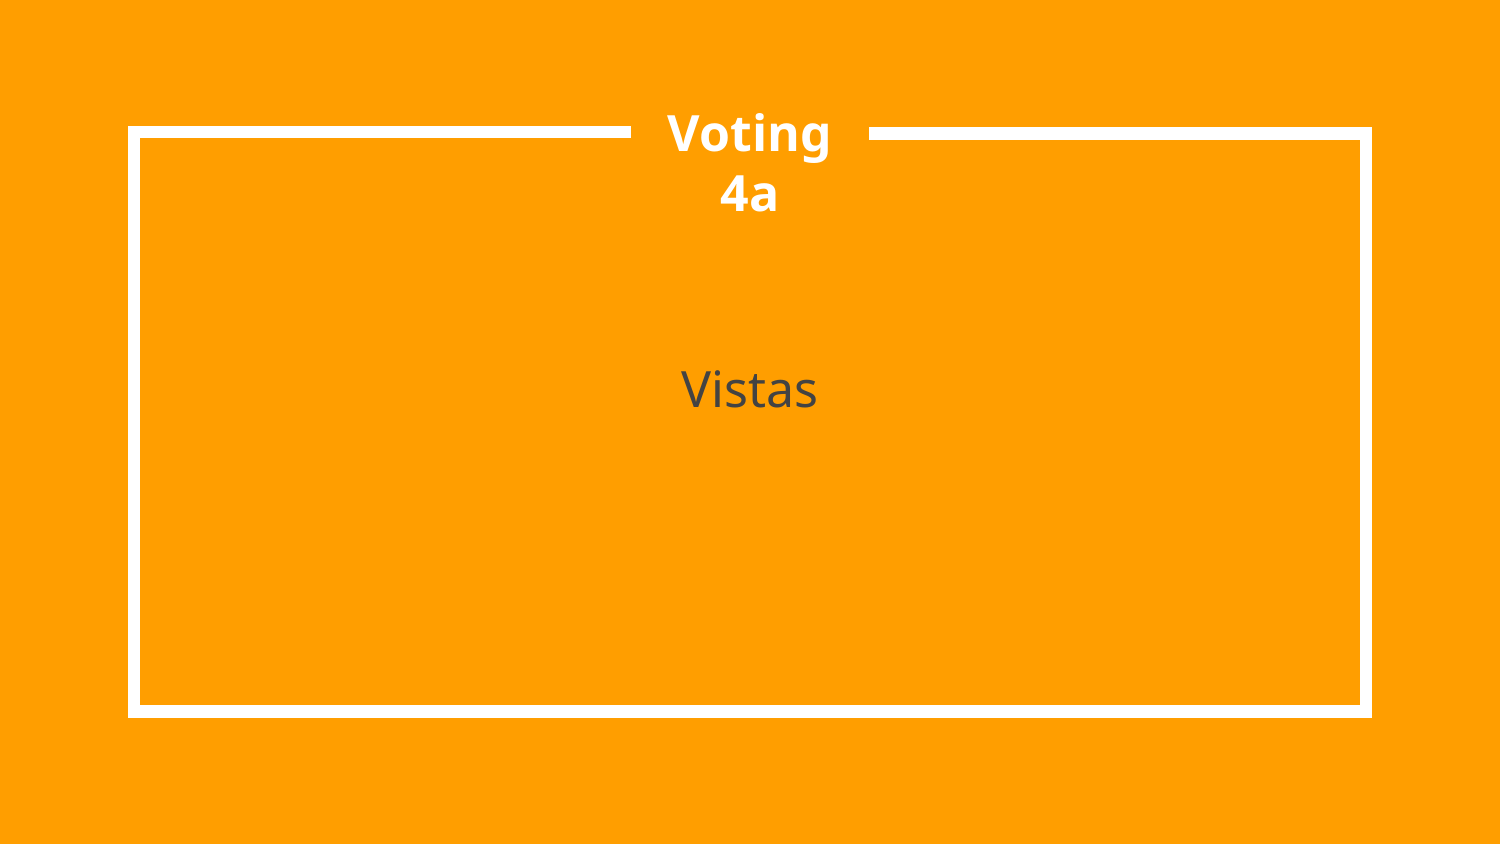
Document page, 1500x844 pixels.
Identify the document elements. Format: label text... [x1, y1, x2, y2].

text_box Voting 4a [632, 86, 867, 178]
title Vistas [317, 359, 1183, 433]
